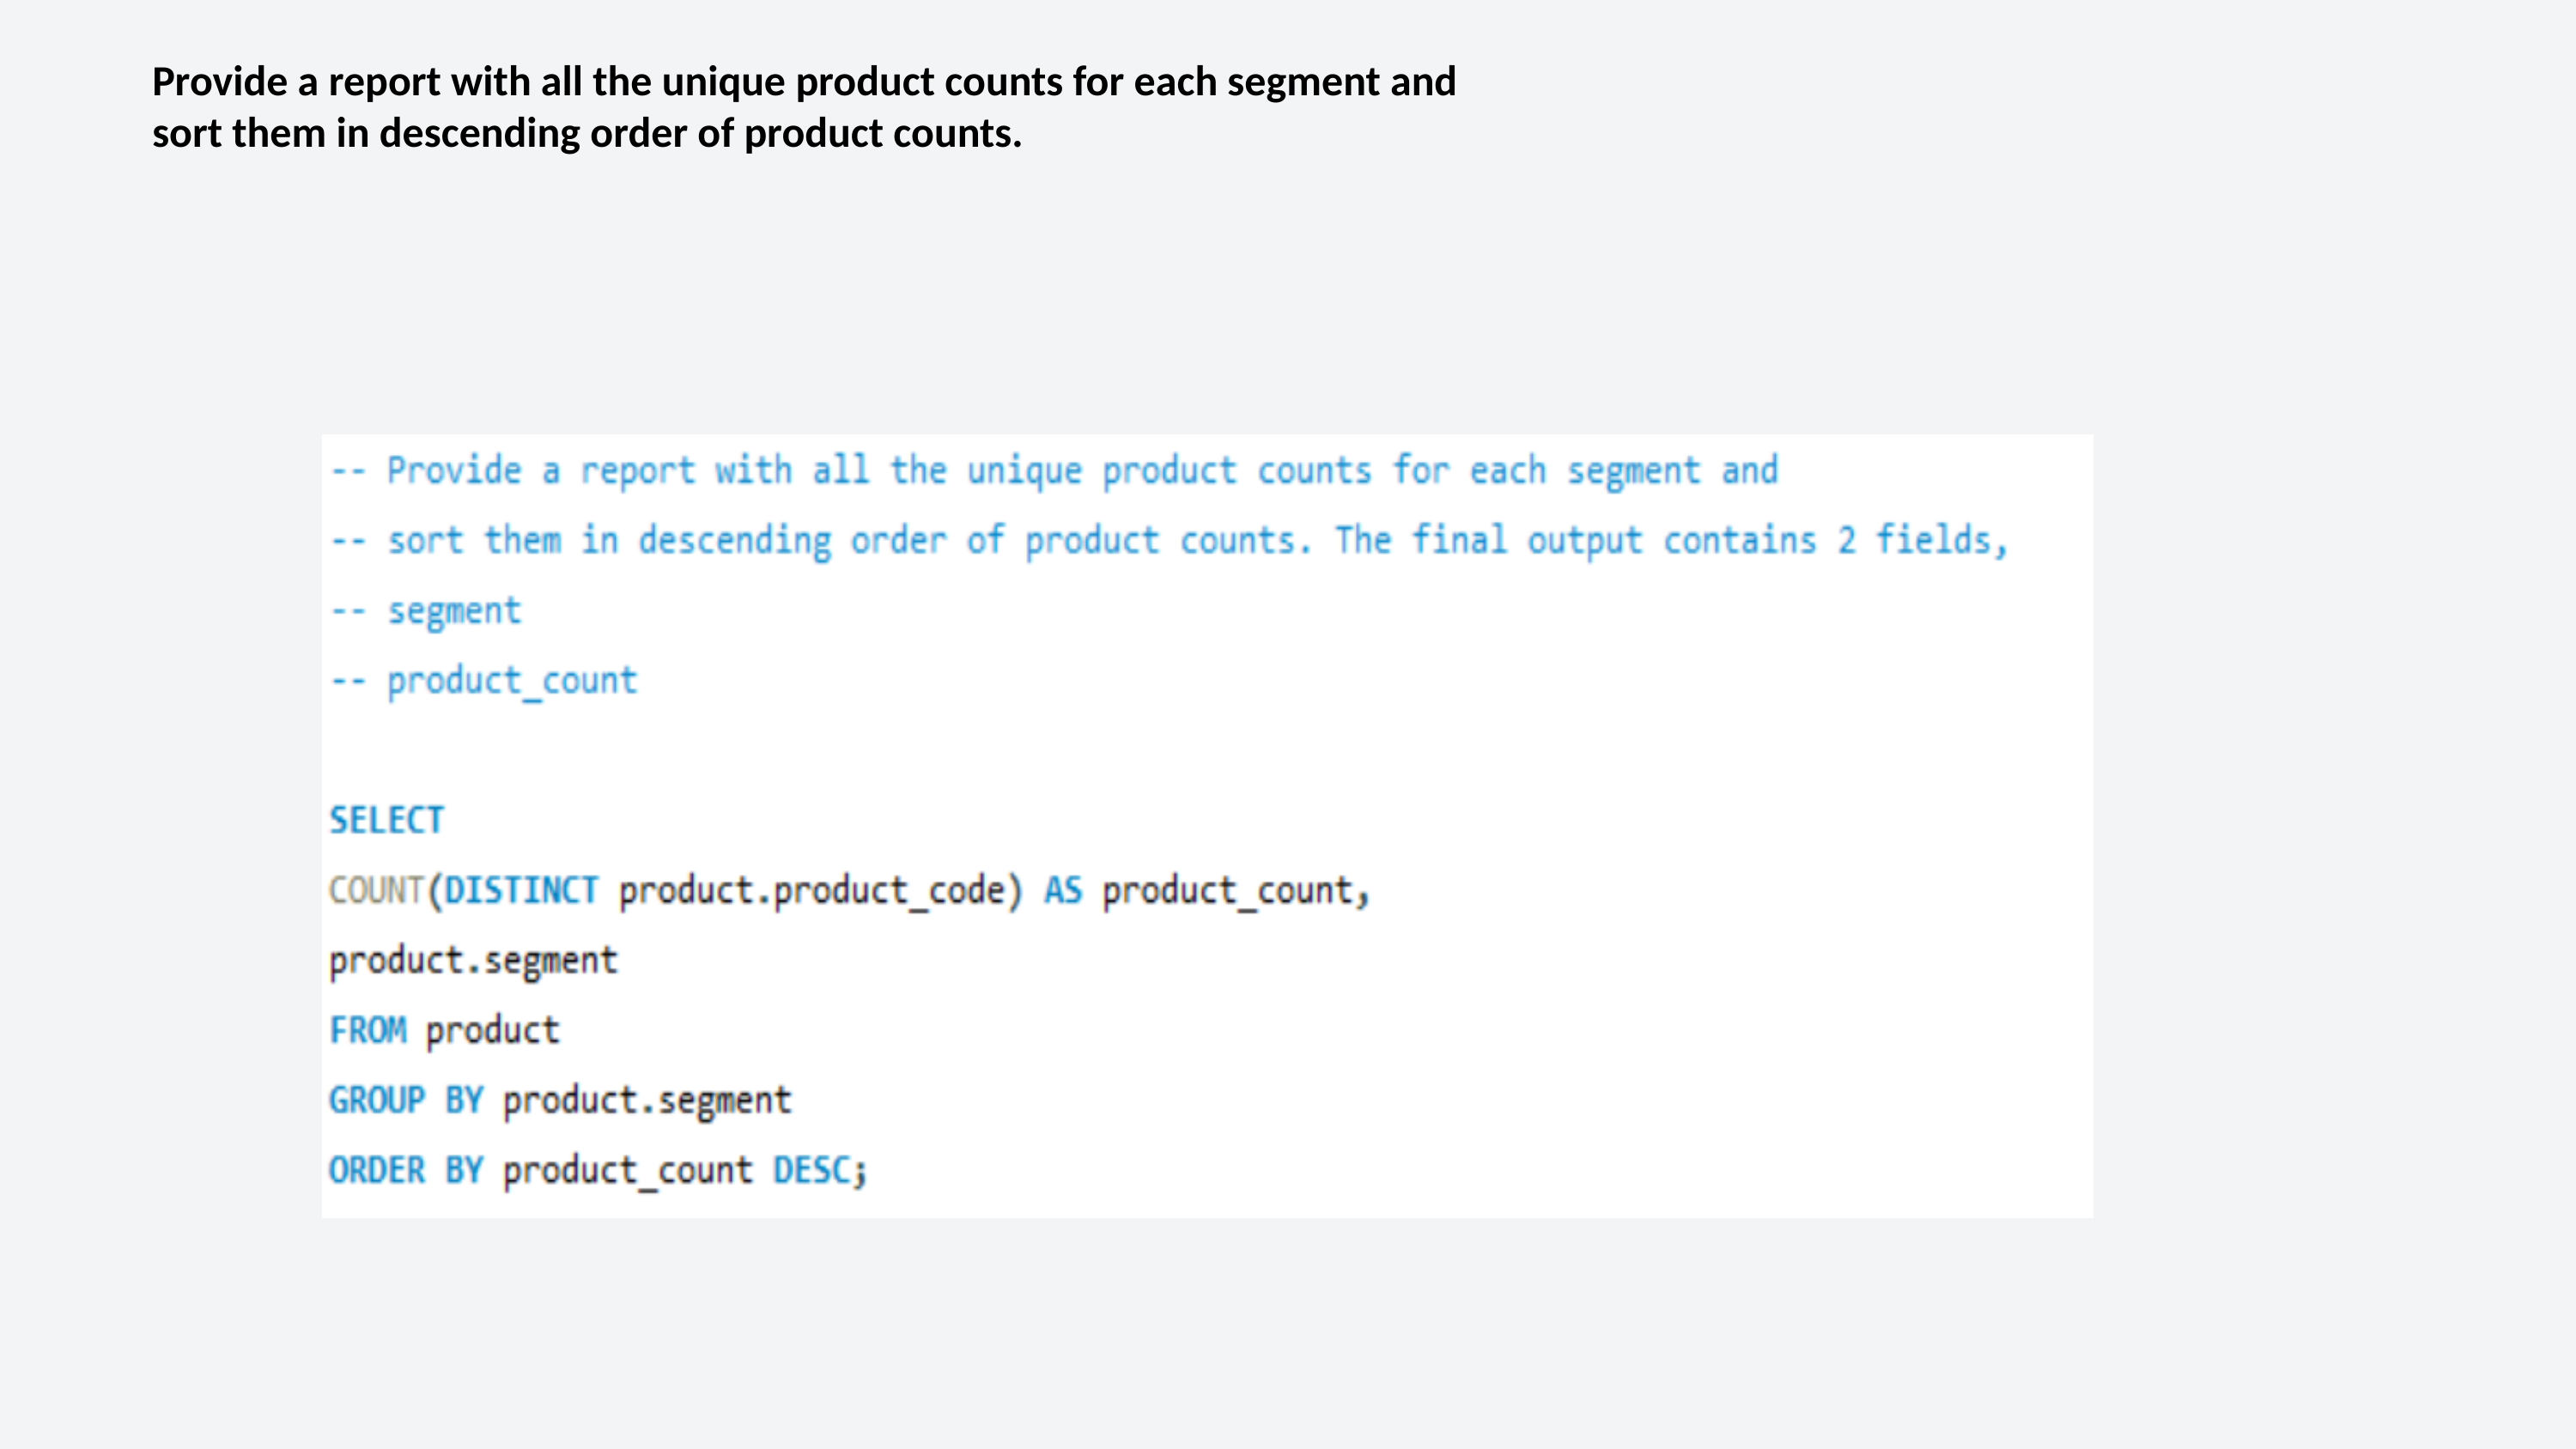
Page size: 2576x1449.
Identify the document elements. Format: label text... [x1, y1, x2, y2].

text_box Provide a report with all the unique product counts for each segment and sort them in descending order of product counts. [139, 45, 1653, 162]
picture [321, 433, 2093, 1218]
